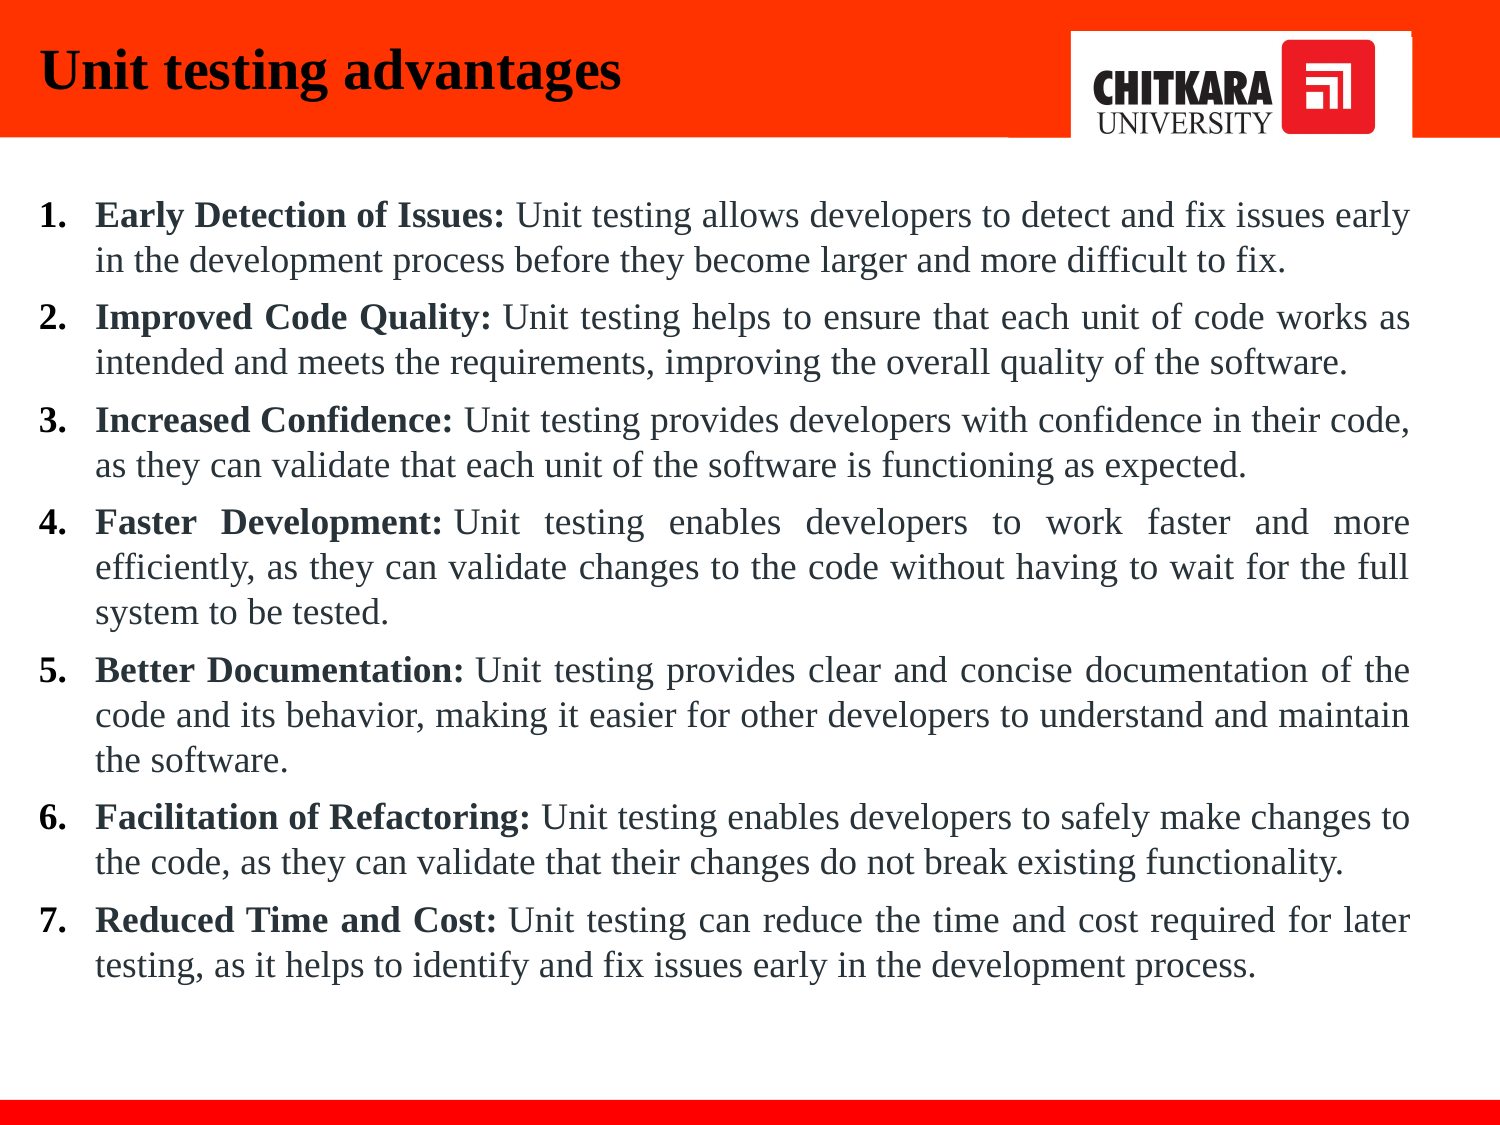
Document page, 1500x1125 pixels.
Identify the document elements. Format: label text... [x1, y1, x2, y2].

text_box Early Detection of Issues: Unit testing allows developers to detect and fix issues early in the development process before they become larger and more difficult to fix. Improved Code Quality: Unit testing helps to ensure that each unit of code works as intended and meets the requirements, improving the overall quality of the software. Increased Confidence: Unit testing provides developers with confidence in their code, as they can validate that each unit of the software is functioning as expected. Faster Development: Unit testing enables developers to work faster and more efficiently, as they can validate changes to the code without having to wait for the full system to be tested. Better Documentation: Unit testing provides clear and concise documentation of the code and its behavior, making it easier for other developers to understand and maintain the software. Facilitation of Refactoring: Unit testing enables developers to safely make changes to the code, as they can validate that their changes do not break existing functionality. Reduced Time and Cost: Unit testing can reduce the time and cost required for later testing, as it helps to identify and fix issues early in the development process. [24, 182, 1427, 993]
picture [1074, 37, 1390, 138]
text_box Unit testing advantages [24, 23, 1099, 109]
